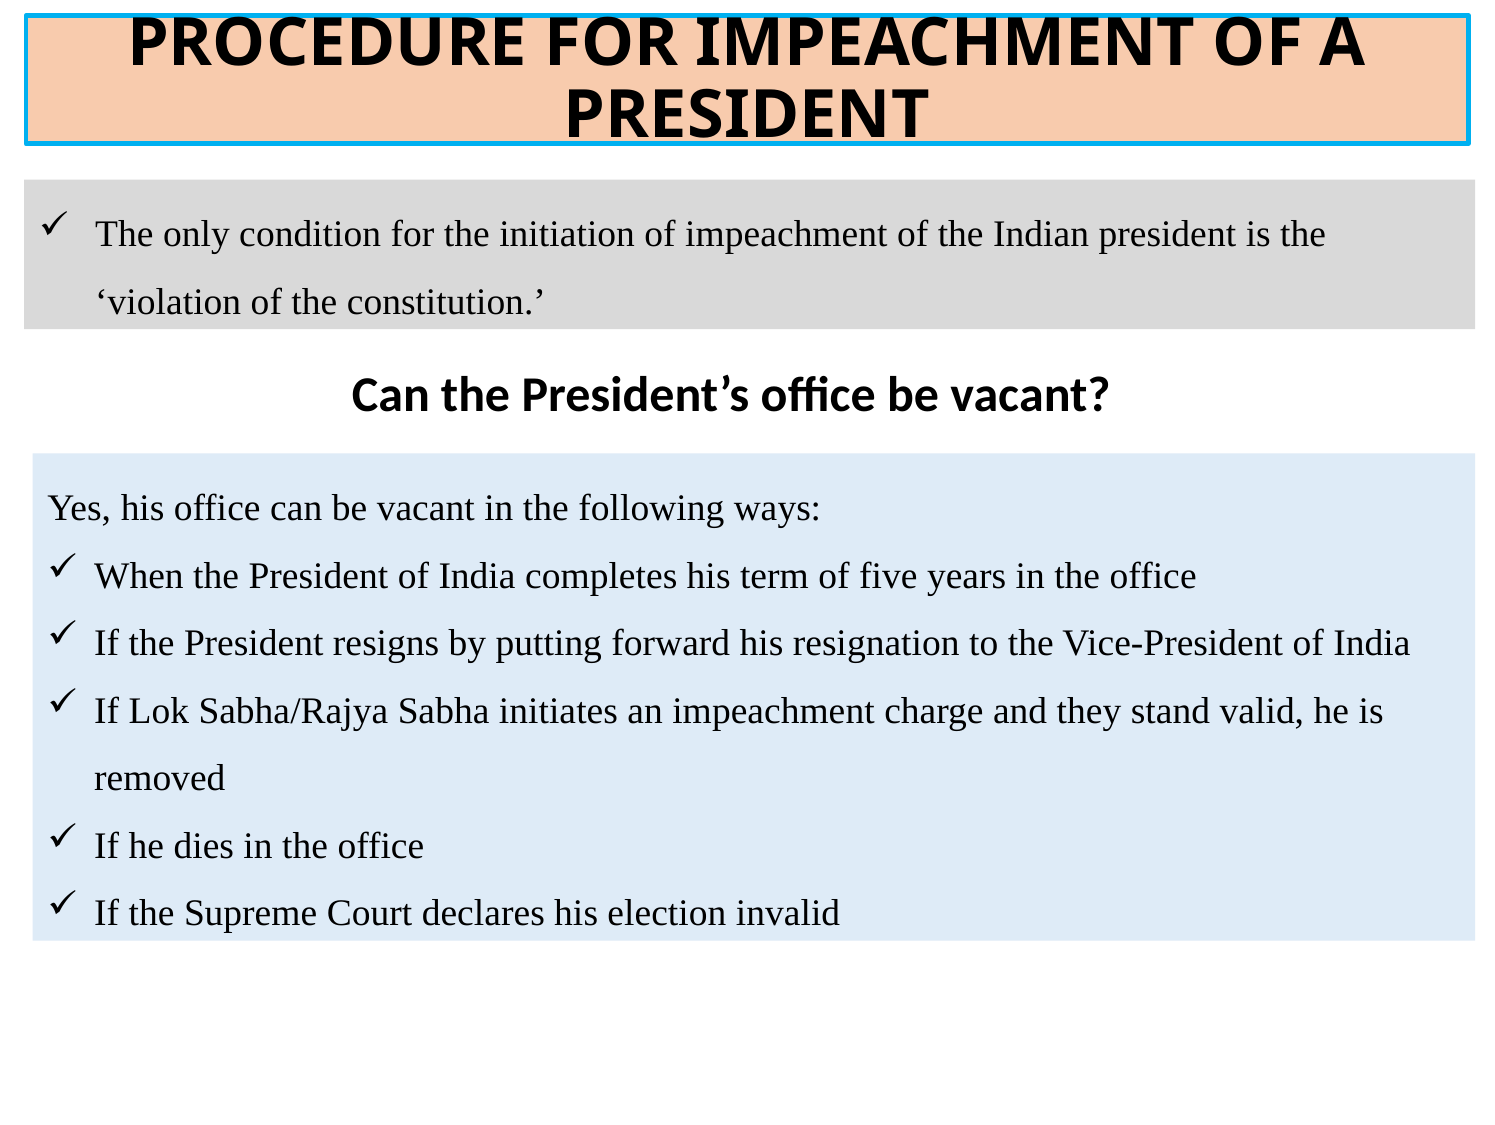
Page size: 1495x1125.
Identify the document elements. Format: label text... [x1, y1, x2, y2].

title PROCEDURE FOR IMPEACHMENT OF A PRESIDENT [25, 15, 1469, 144]
text_box Can the President’s office be vacant? [292, 354, 1170, 430]
text_box The only condition for the initiation of impeachment of the Indian president is the ‘violation of the constitution.’ [24, 179, 1476, 330]
text_box Yes, his office can be vacant in the following ways: When the President of India completes his term of five years in the office If the President resigns by putting forward his resignation to the Vice-President of India If Lok Sabha/Rajya Sabha initiates an impeachment charge and they stand valid, he is removed If he dies in the office If the Supreme Court declares his election invalid [32, 453, 1476, 941]
